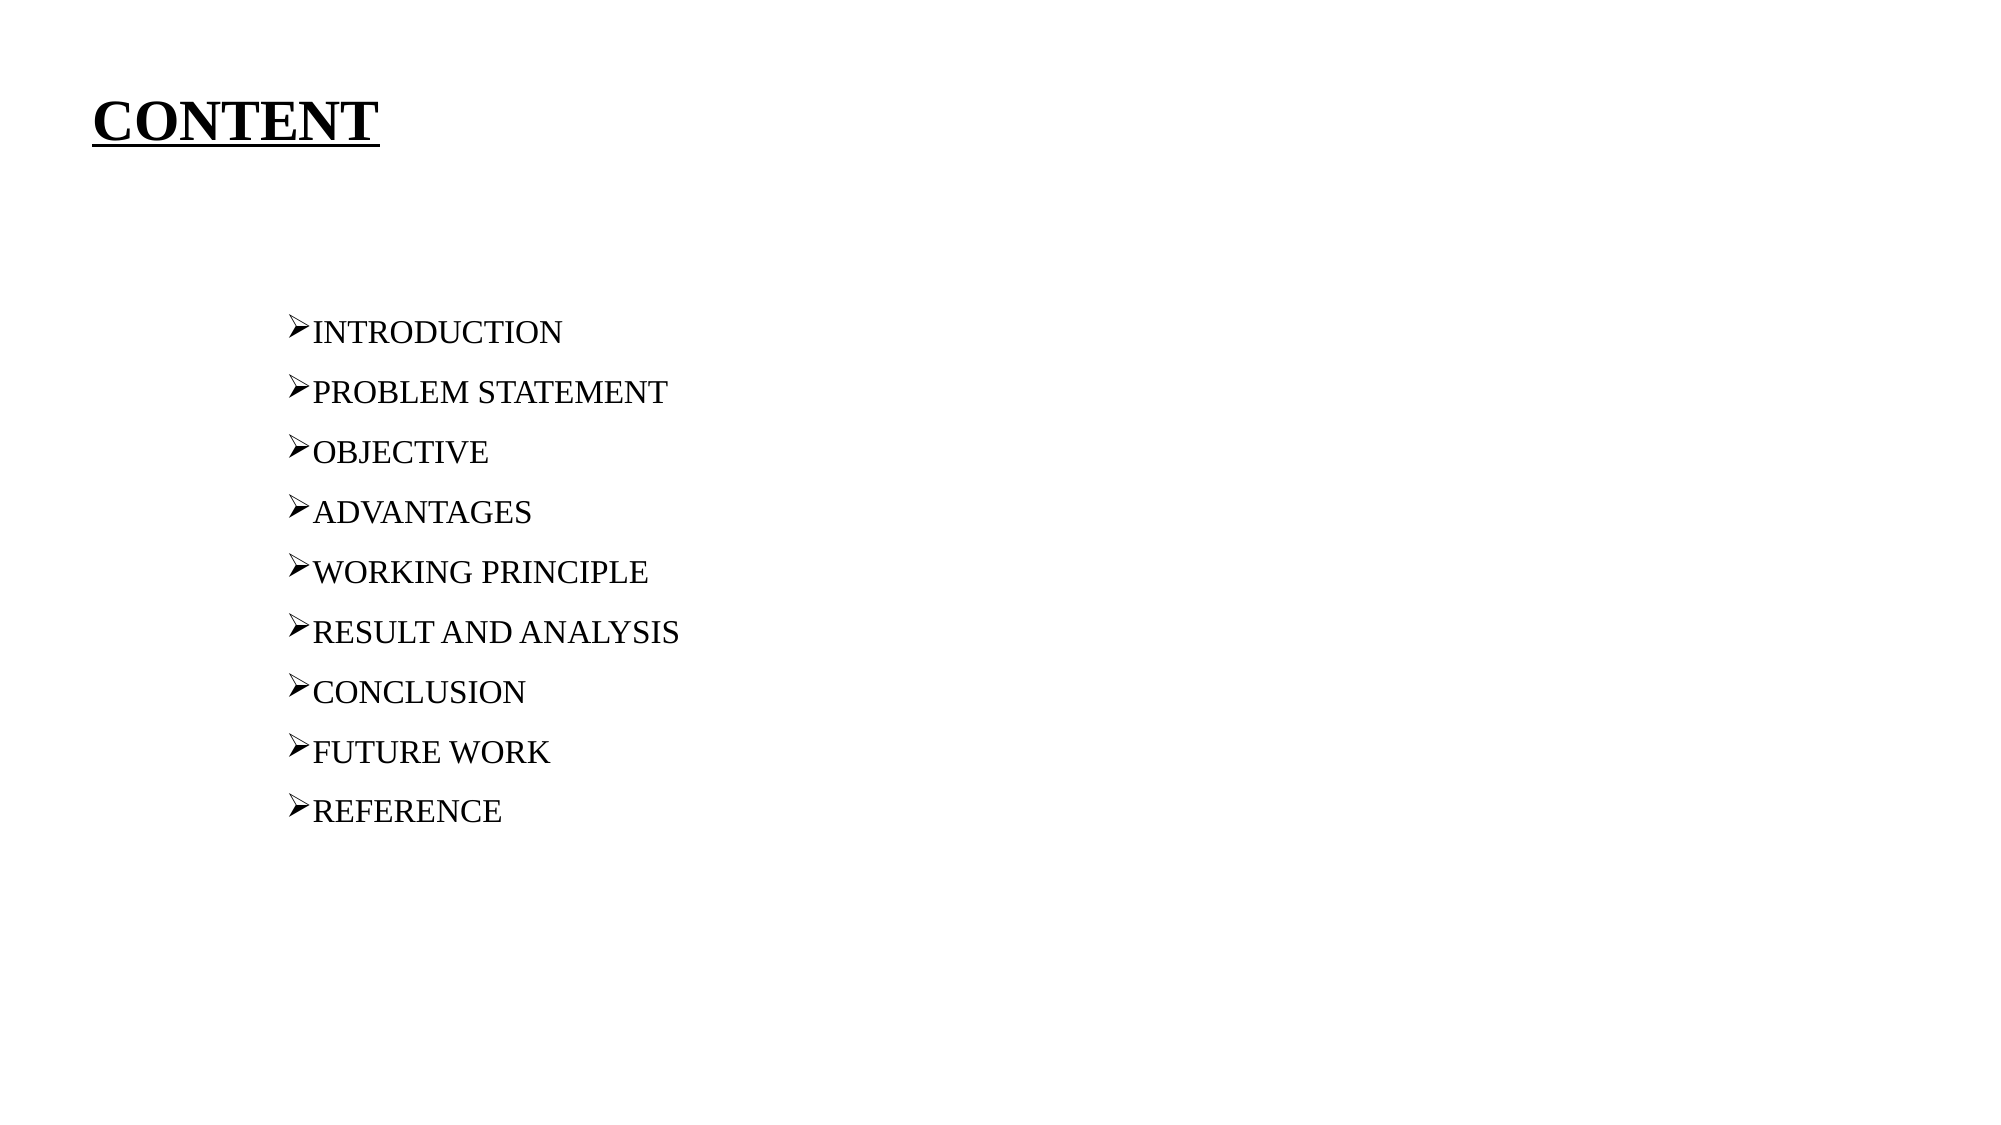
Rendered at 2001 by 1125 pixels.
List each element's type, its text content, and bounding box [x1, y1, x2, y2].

text_box CONTENT [77, 75, 1583, 160]
text_box INTRODUCTION PROBLEM STATEMENT OBJECTIVE ADVANTAGES WORKING PRINCIPLE RESULT AND ANALYSIS CONCLUSION FUTURE WORK REFERENCE [271, 283, 1438, 837]
